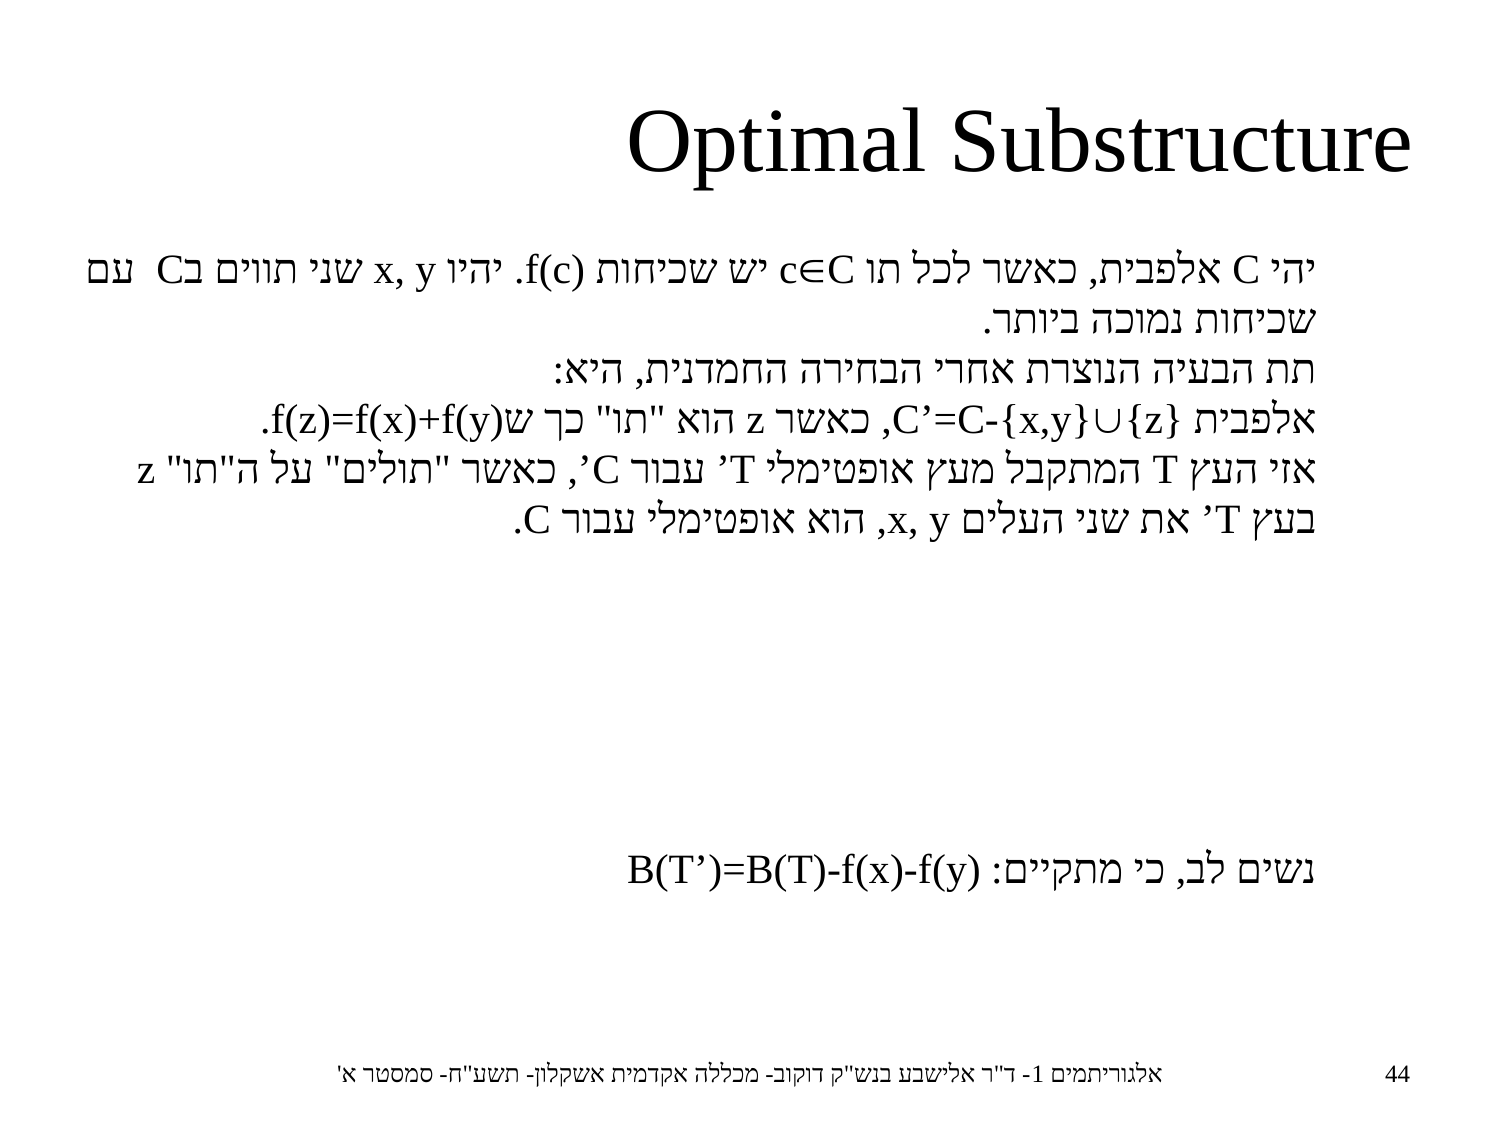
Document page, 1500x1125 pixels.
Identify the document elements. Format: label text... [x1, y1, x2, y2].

text_box Optimal Substructure [35, 46, 1430, 222]
text_box יהי C אלפבית, כאשר לכל תו cC יש שכיחות f(c). יהיו x, y שני תווים בC עם שכיחות נמוכה ביותר. תת הבעיה הנוצרת אחרי הבחירה החמדנית, היא: אלפבית C’=C-{x,y}{z}, כאשר z הוא "תו" כך שf(z)=f(x)+f(y). אזי העץ T המתקבל מעץ אופטימלי T’ עבור C’, כאשר "תולים" על ה"תו" z בעץ T’ את שני העלים x, y, הוא אופטימלי עבור C. נשים לב, כי מתקיים: B(T’)=B(T)-f(x)-f(y) [70, 234, 1407, 900]
slide_number 44 [1074, 1042, 1425, 1103]
footer אלגוריתמים 1- ד"ר אלישבע בנש"ק דוקוב- מכללה אקדמית אשקלון- תשע"ח- סמסטר א' [304, 1042, 1074, 1103]
